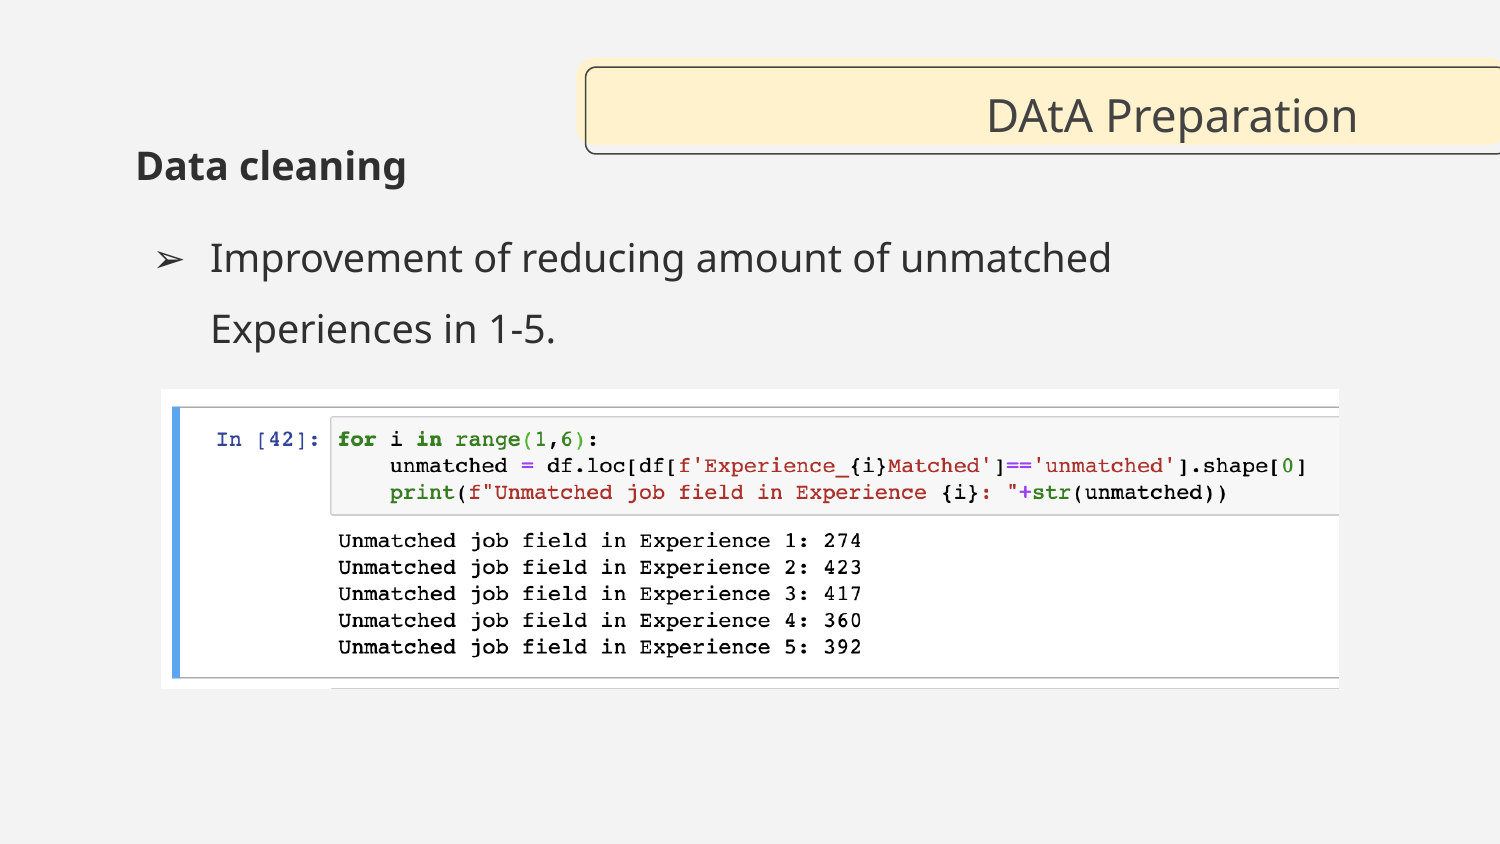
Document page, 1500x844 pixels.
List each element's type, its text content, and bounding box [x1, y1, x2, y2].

title DAtA Preparation [849, 75, 1374, 154]
subtitle Data cleaning Improvement of reducing amount of unmatched Experiences in 1-5. [119, 75, 1336, 549]
picture [161, 389, 1339, 689]
